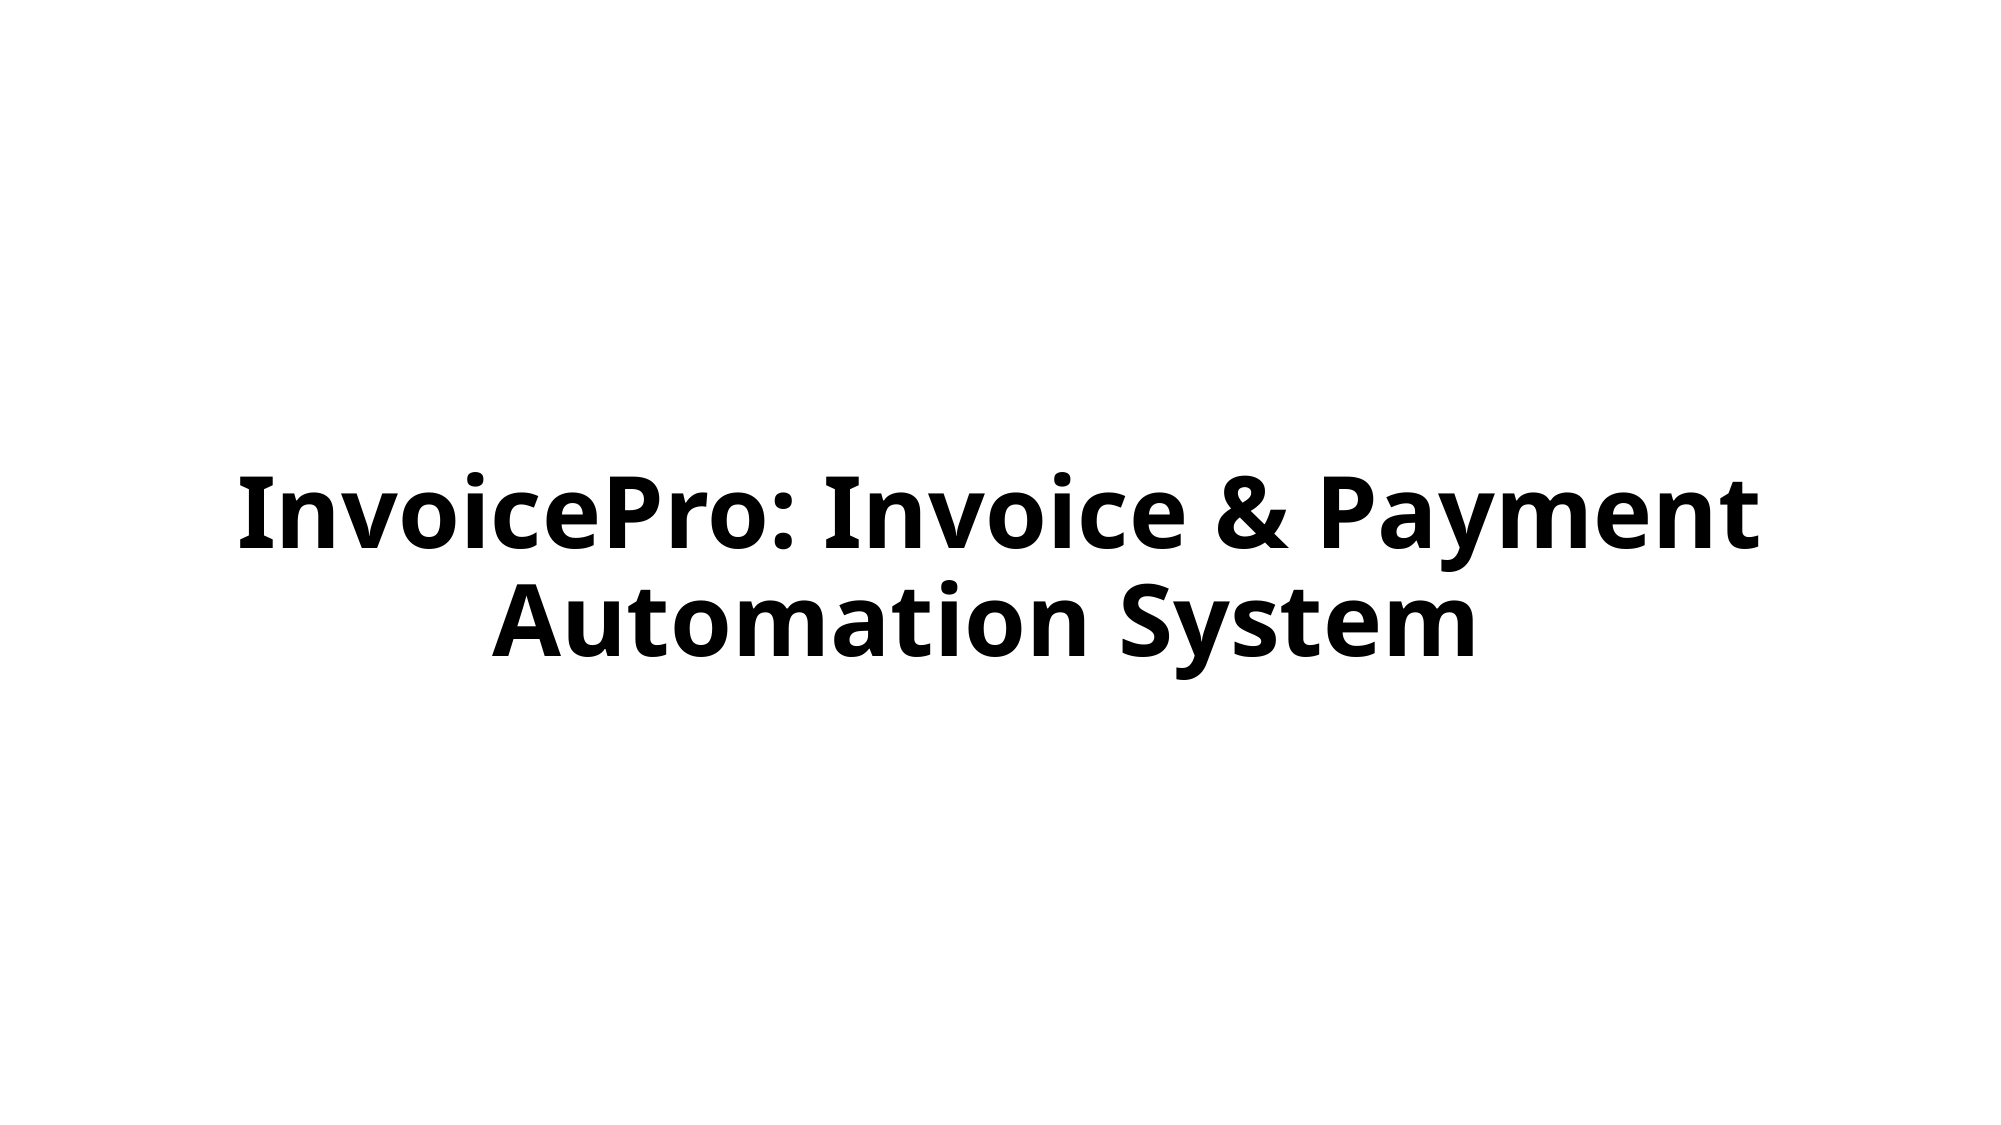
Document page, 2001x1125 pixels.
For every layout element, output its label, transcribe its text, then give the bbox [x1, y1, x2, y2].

title InvoicePro: Invoice & Payment Automation System [0, 366, 2000, 686]
